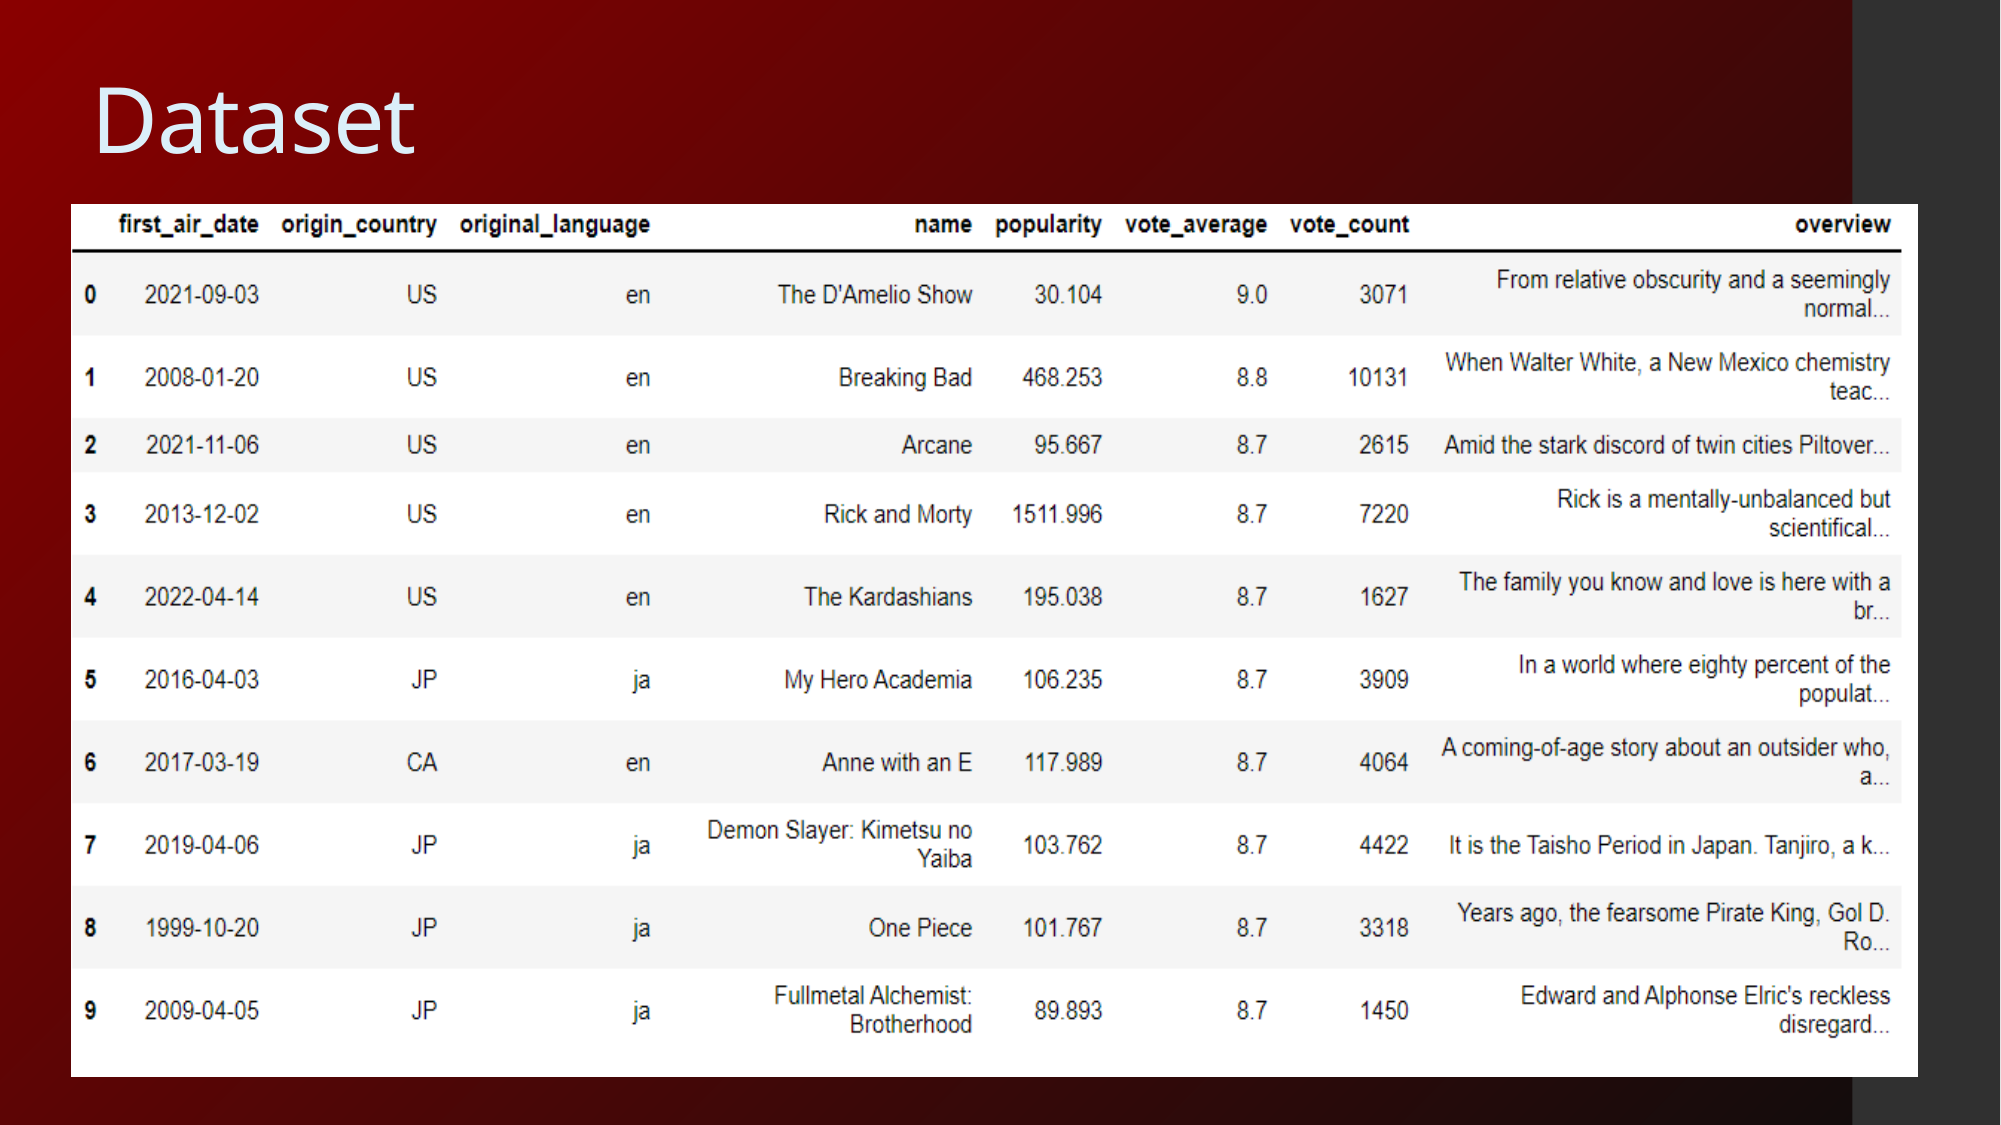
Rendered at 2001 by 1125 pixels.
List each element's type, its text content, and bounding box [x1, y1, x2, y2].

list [70, 204, 1918, 1077]
title Dataset [76, 59, 1825, 181]
